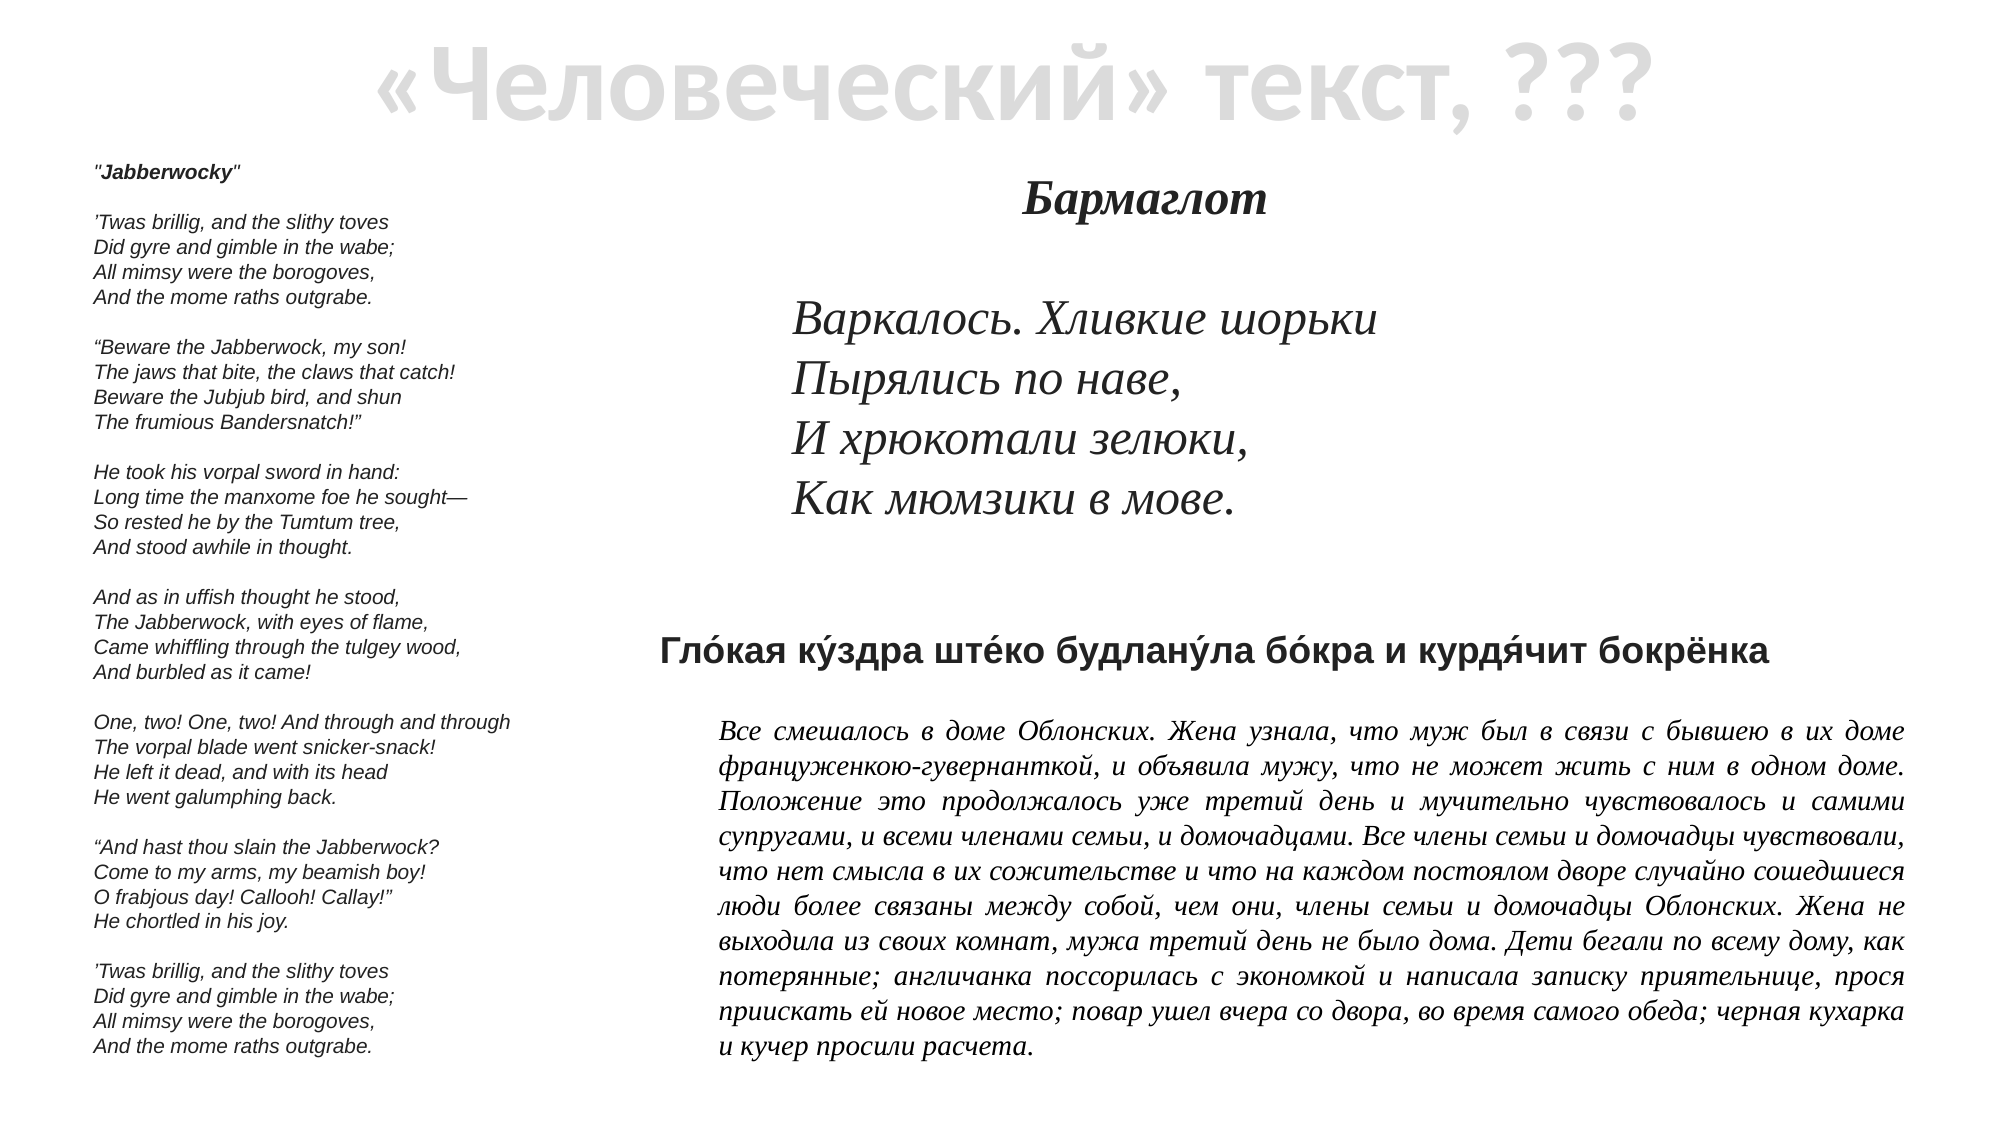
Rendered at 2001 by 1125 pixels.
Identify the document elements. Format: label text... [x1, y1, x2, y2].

text_box Все смешалось в доме Облонских. Жена узнала, что муж был в связи с бывшею в их доме француженкою-гувернанткой, и объявила мужу, что не может жить с ним в одном доме. Положение это продолжалось уже третий день и мучительно чувствовалось и самими супругами, и всеми членами семьи, и домочадцами. Все члены семьи и домочадцы чувствовали, что нет смысла в их сожительстве и что на каждом постоялом дворе случайно сошедшиеся люди более связаны между собой, чем они, члены семьи и домочадцы Облонских. Жена не выходила из своих комнат, мужа третий день не было дома. Дети бегали по всему дому, как потерянные; англичанка поссорилась с экономкой и написала записку приятельнице, прося приискать ей новое место; повар ушел вчера со двора, во время самого обеда; черная кухарка и кучер просили расчета. [703, 704, 1922, 1069]
text_box Гло́кая ку́здра ште́ко будлану́ла бо́кра и курдя́чит бокрёнка [562, 618, 1866, 679]
text_box Бармаглот Варкалось. Хливкие шорьки Пырялись по наве, И хрюкотали зелюки, Как мюмзики в мове. [777, 157, 1514, 532]
text_box «Человеческий» текст, ??? [354, 0, 1674, 150]
text_box "Jabberwocky" ’Twas brillig, and the slithy toves Did gyre and gimble in the wabe; All mimsy were the borogoves, And the mome raths outgrabe. “Beware the Jabberwock, my son! The jaws that bite, the claws that catch! Beware the Jubjub bird, and shun The frumious Bandersnatch!” He took his vorpal sword in hand: Long time the manxome foe he sought— So rested he by the Tumtum tree, And stood awhile in thought. And as in uffish thought he stood, The Jabberwock, with eyes of flame, Came whiffling through the tulgey wood, And burbled as it came! One, two! One, two! And through and through The vorpal blade went snicker-snack! He left it dead, and with its head He went galumphing back. “And hast thou slain the Jabberwock? Come to my arms, my beamish boy! O frabjous day! Callooh! Callay!” He chortled in his joy. ’Twas brillig, and the slithy toves Did gyre and gimble in the wabe; All mimsy were the borogoves, And the mome raths outgrabe. [78, 151, 563, 1066]
